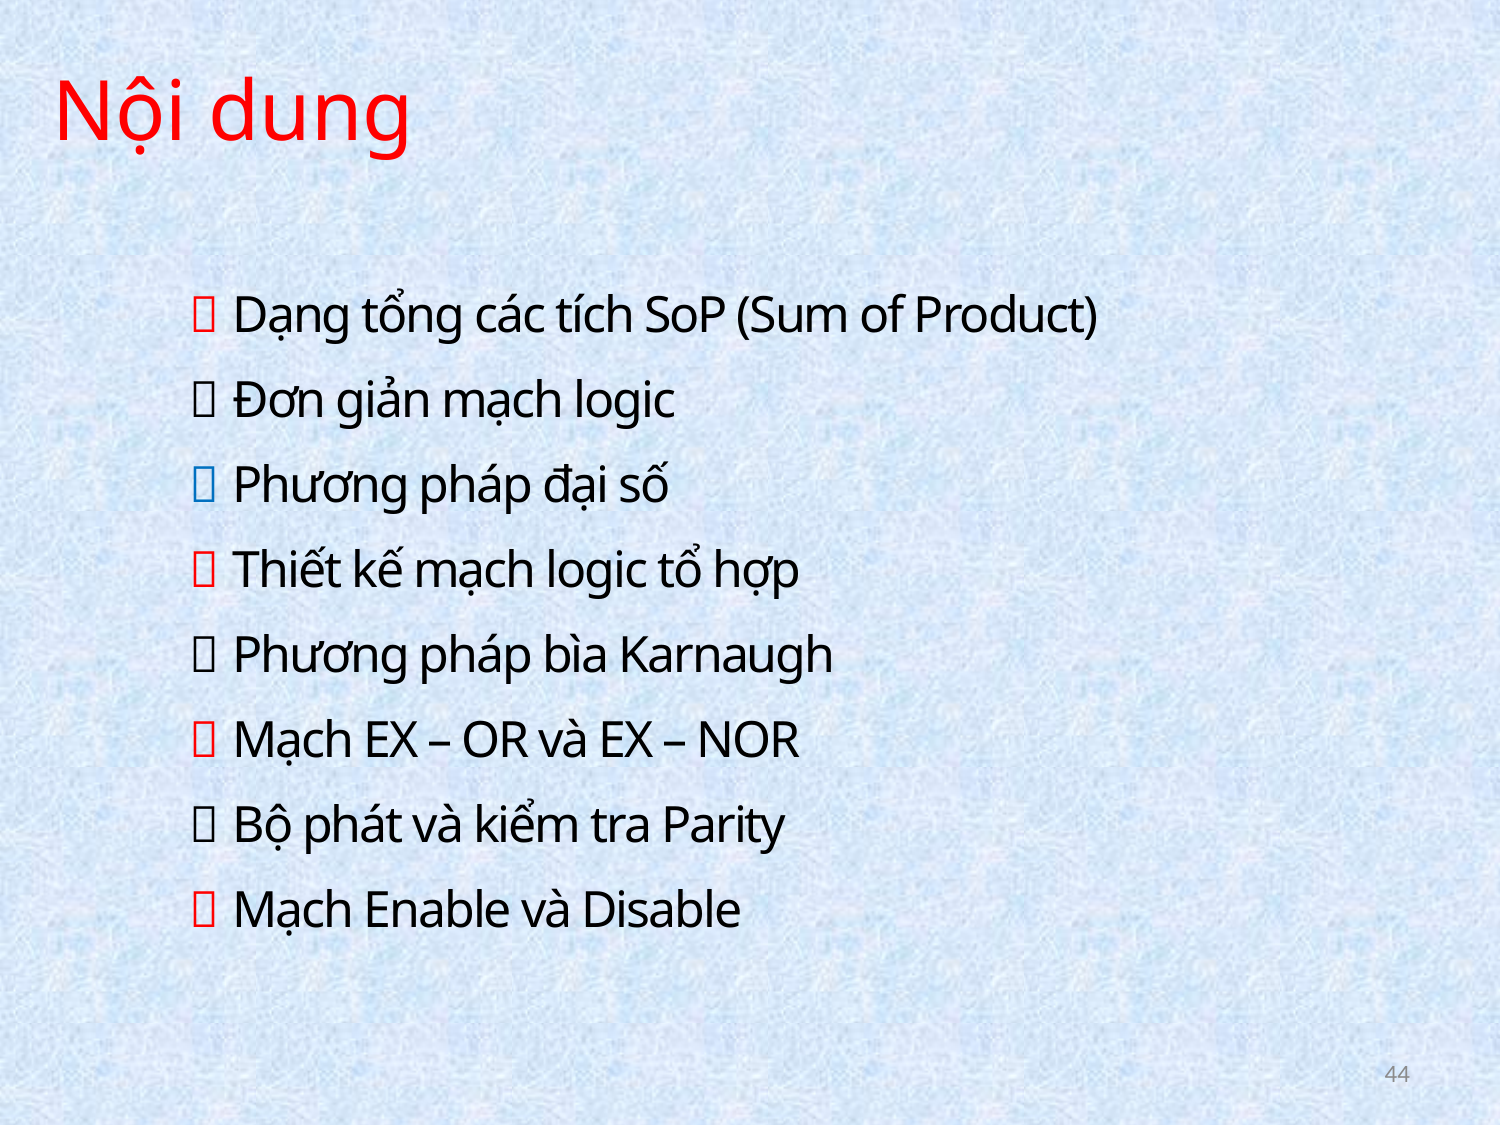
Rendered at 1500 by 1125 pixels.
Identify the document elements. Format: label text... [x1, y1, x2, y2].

picture [0, 0, 1500, 1125]
text_box  Dạng tổng các tích SoP (Sum of Product)  Đơn giản mạch logic  Phương pháp đại số  Thiết kế mạch logic tổ hợp  Phương pháp bìa Karnaugh  Mạch EX – OR và EX – NOR  Bộ phát và kiểm tra Parity  Mạch Enable và Disable [174, 275, 1425, 946]
slide_number 44 [1074, 1042, 1425, 1103]
text_box Nội dung [37, 50, 738, 165]
